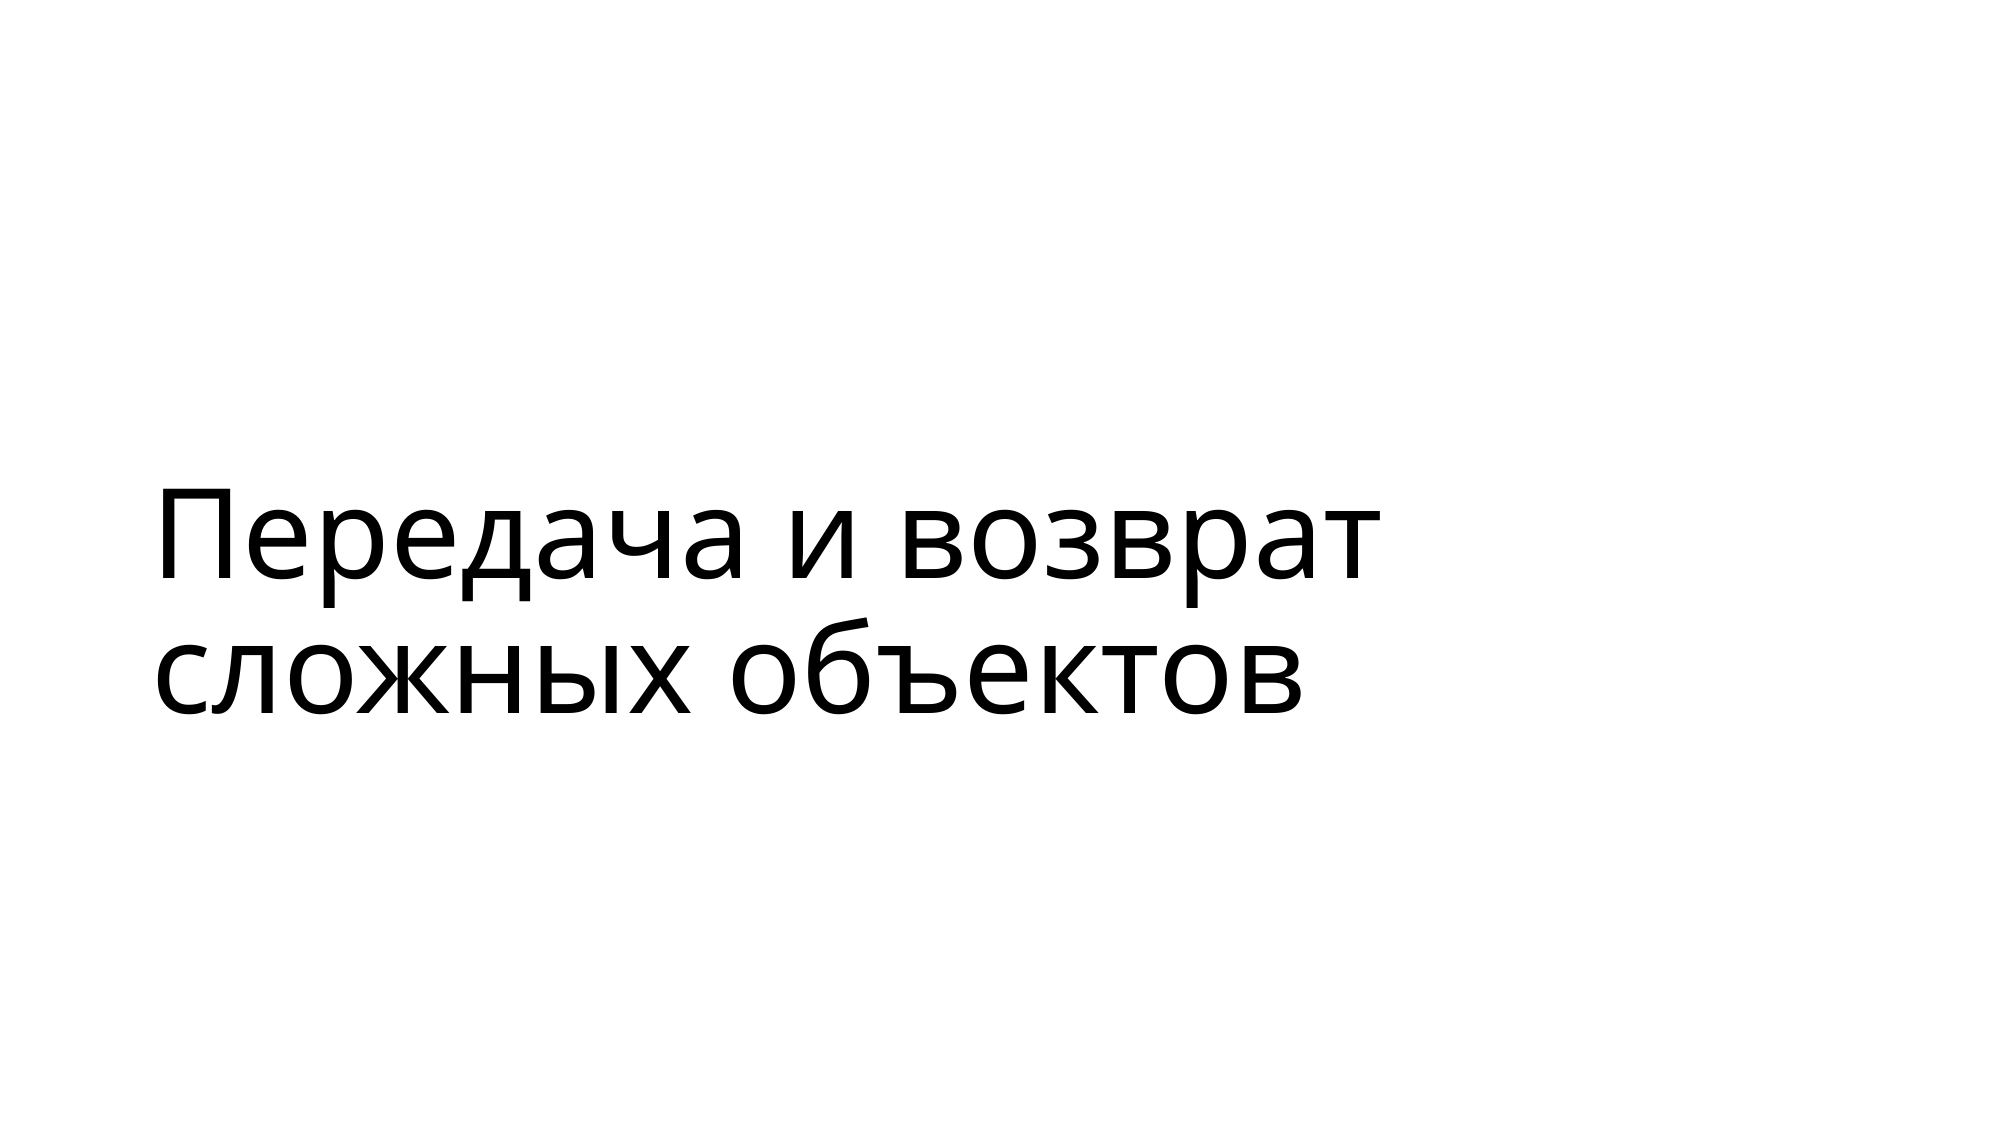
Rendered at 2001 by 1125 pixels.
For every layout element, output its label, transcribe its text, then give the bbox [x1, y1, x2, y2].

title Передача и возврат сложных объектов [136, 280, 1862, 749]
